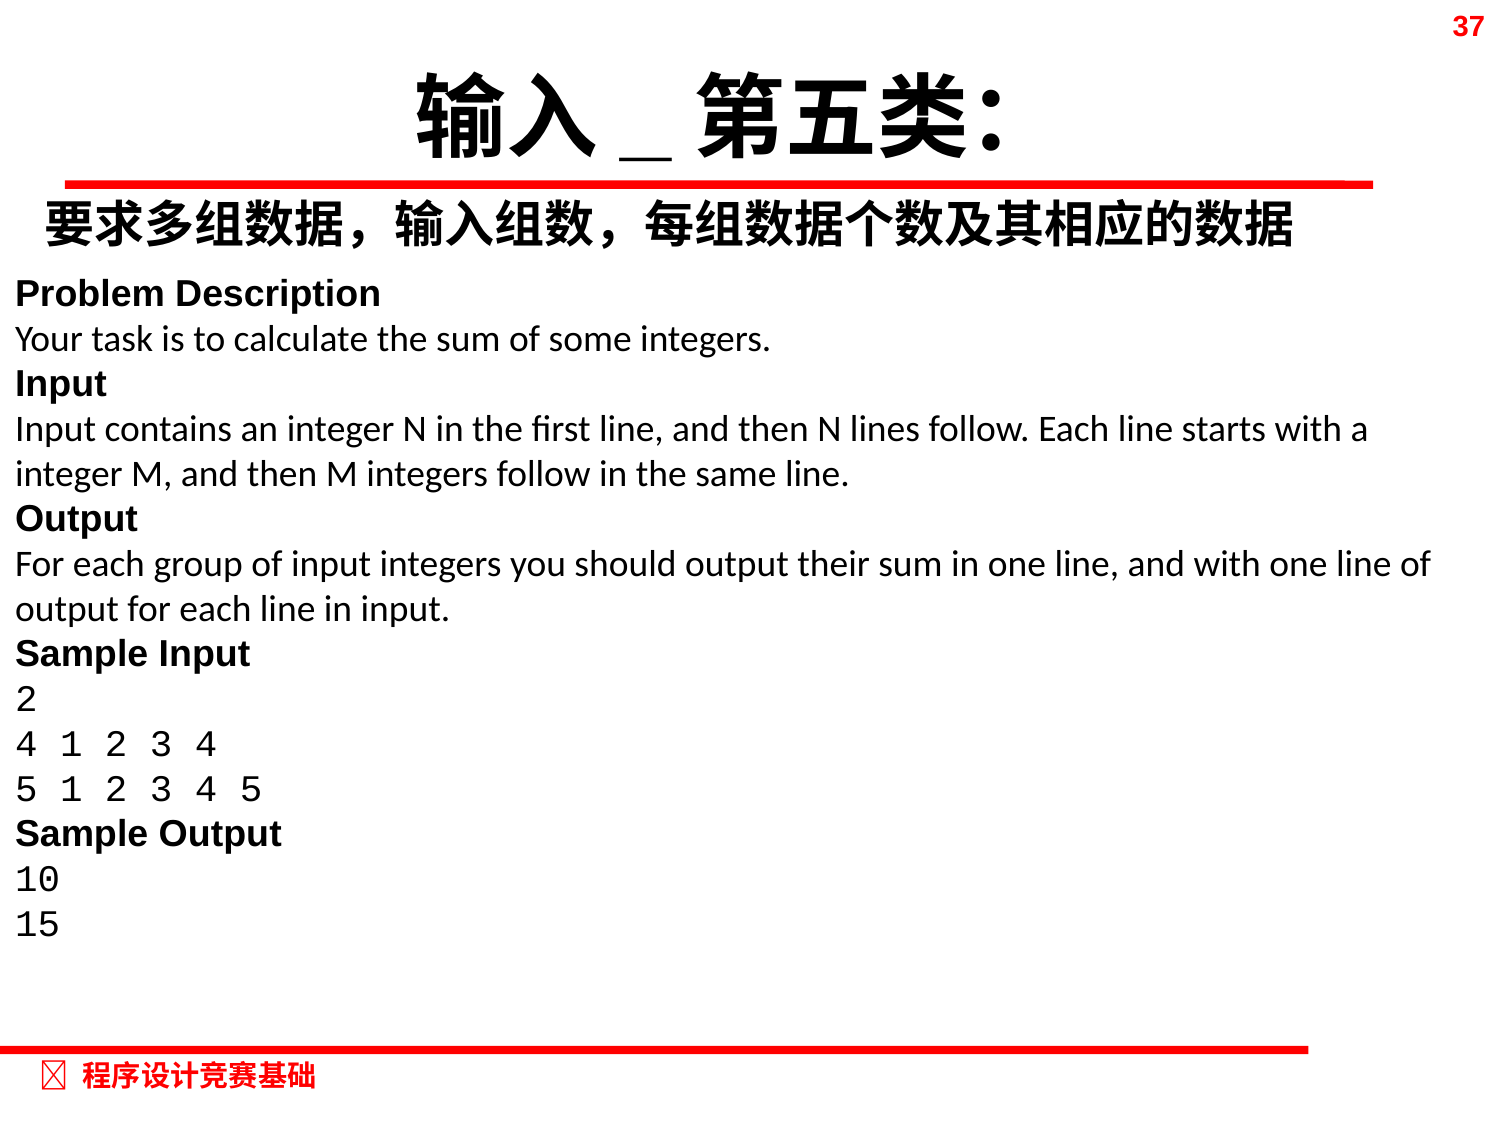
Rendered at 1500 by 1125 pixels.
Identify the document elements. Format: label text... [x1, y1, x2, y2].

text_box Problem Description Your task is to calculate the sum of some integers. Input Input contains an integer N in the first line, and then N lines follow. Each line starts with a integer M, and then M integers follow in the same line. Output For each group of input integers you should output their sum in one line, and with one line of output for each line in input. Sample Input 2 4 1 2 3 4 5 1 2 3 4 5 Sample Output 10 15 [0, 261, 1500, 952]
list 要求多组数据，输入组数，每组数据个数及其相应的数据 [29, 184, 1466, 261]
title 输入_第五类： [100, 42, 1376, 184]
